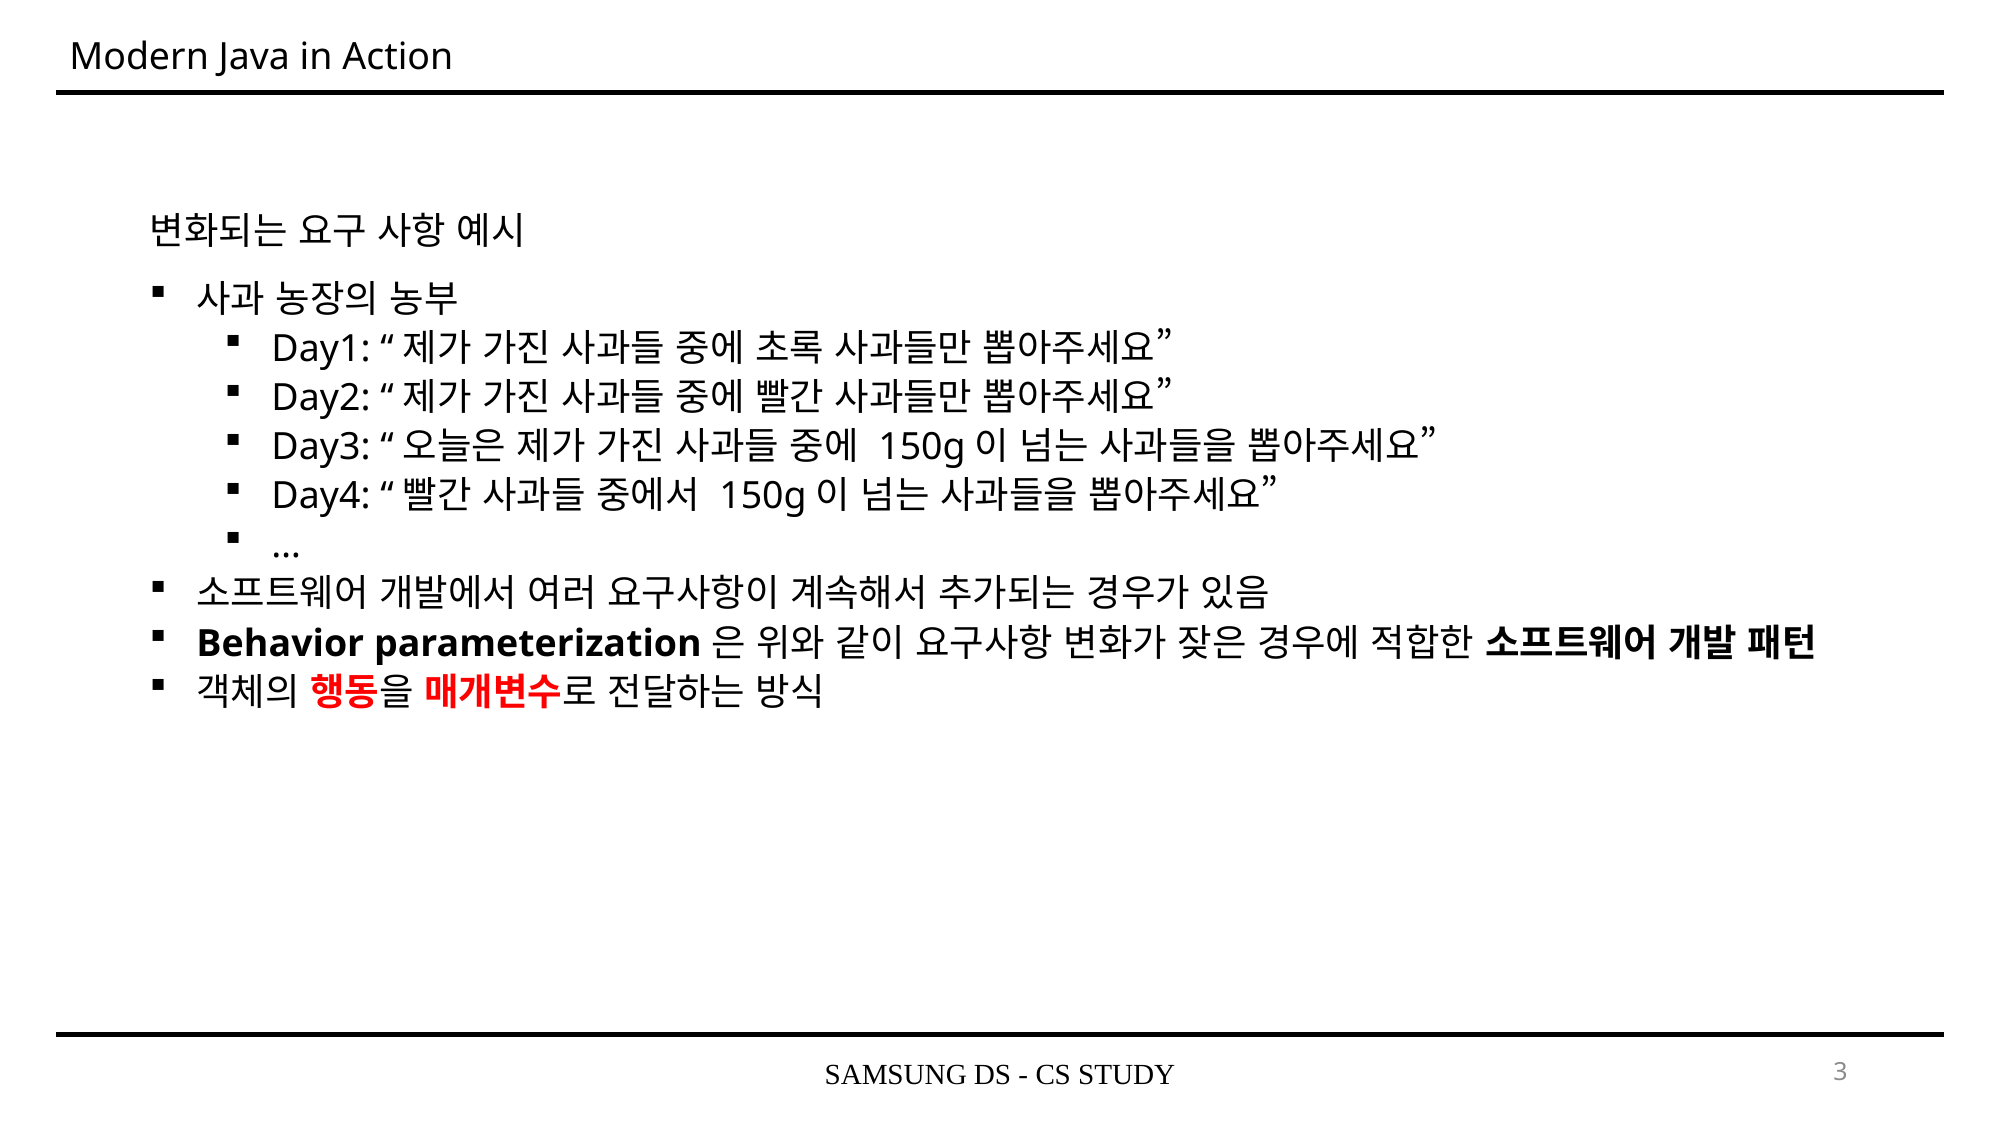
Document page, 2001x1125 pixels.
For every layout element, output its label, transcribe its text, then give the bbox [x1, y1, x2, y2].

footer SAMSUNG DS - CS STUDY [662, 1042, 1338, 1103]
text_box 변화되는 요구 사항 예시 [134, 199, 663, 259]
slide_number 3 [1412, 1042, 1863, 1103]
text_box Modern Java in Action [54, 25, 1000, 85]
text_box 사과 농장의 농부 Day1: “제가 가진 사과들 중에 초록 사과들만 뽑아주세요” Day2: “제가 가진 사과들 중에 빨간 사과들만 뽑아주세요” Day3: “오늘은 제가 가진 사과들 중에 150g이 넘는 사과들을 뽑아주세요” Day4: “빨간 사과들 중에서 150g이 넘는 사과들을 뽑아주세요” … 소프트웨어 개발에서 여러 요구사항이 계속해서 추가되는 경우가 있음 Behavior parameterization은 위와 같이 요구사항 변화가 잦은 경우에 적합한 소프트웨어 개발 패턴 객체의 행동을 매개변수로 전달하는 방식 [134, 267, 1863, 720]
